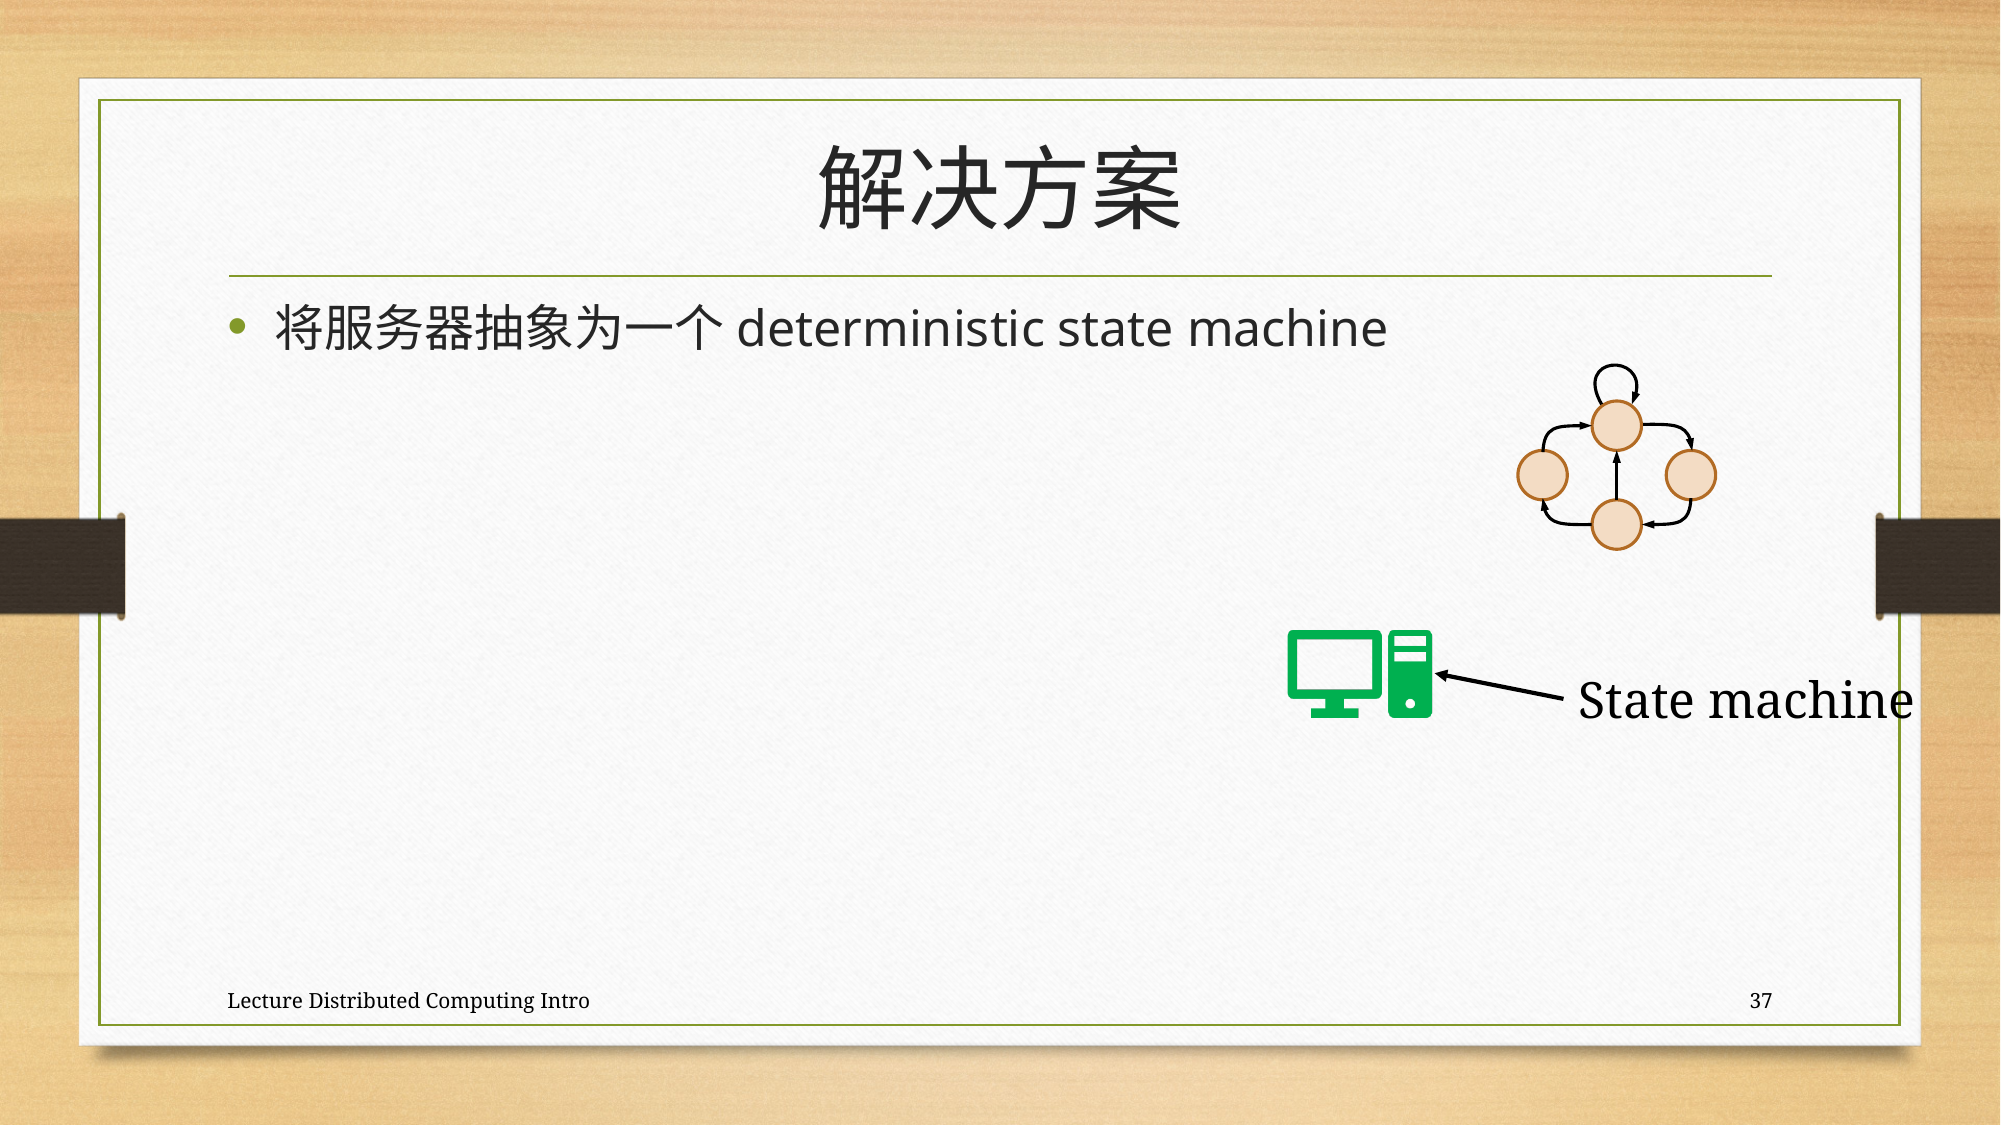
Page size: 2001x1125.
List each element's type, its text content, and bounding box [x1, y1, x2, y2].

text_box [1434, 672, 1596, 700]
footer Lecture Distributed Computing Intro [212, 979, 1411, 1025]
title 解决方案 [212, 107, 1788, 264]
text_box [1517, 365, 1716, 550]
picture [0, 0, 2001, 1125]
text_box State machine [1563, 661, 1930, 737]
slide_number 37 [1698, 979, 1788, 1025]
list 将服务器抽象为一个deterministic state machine [212, 288, 1788, 964]
